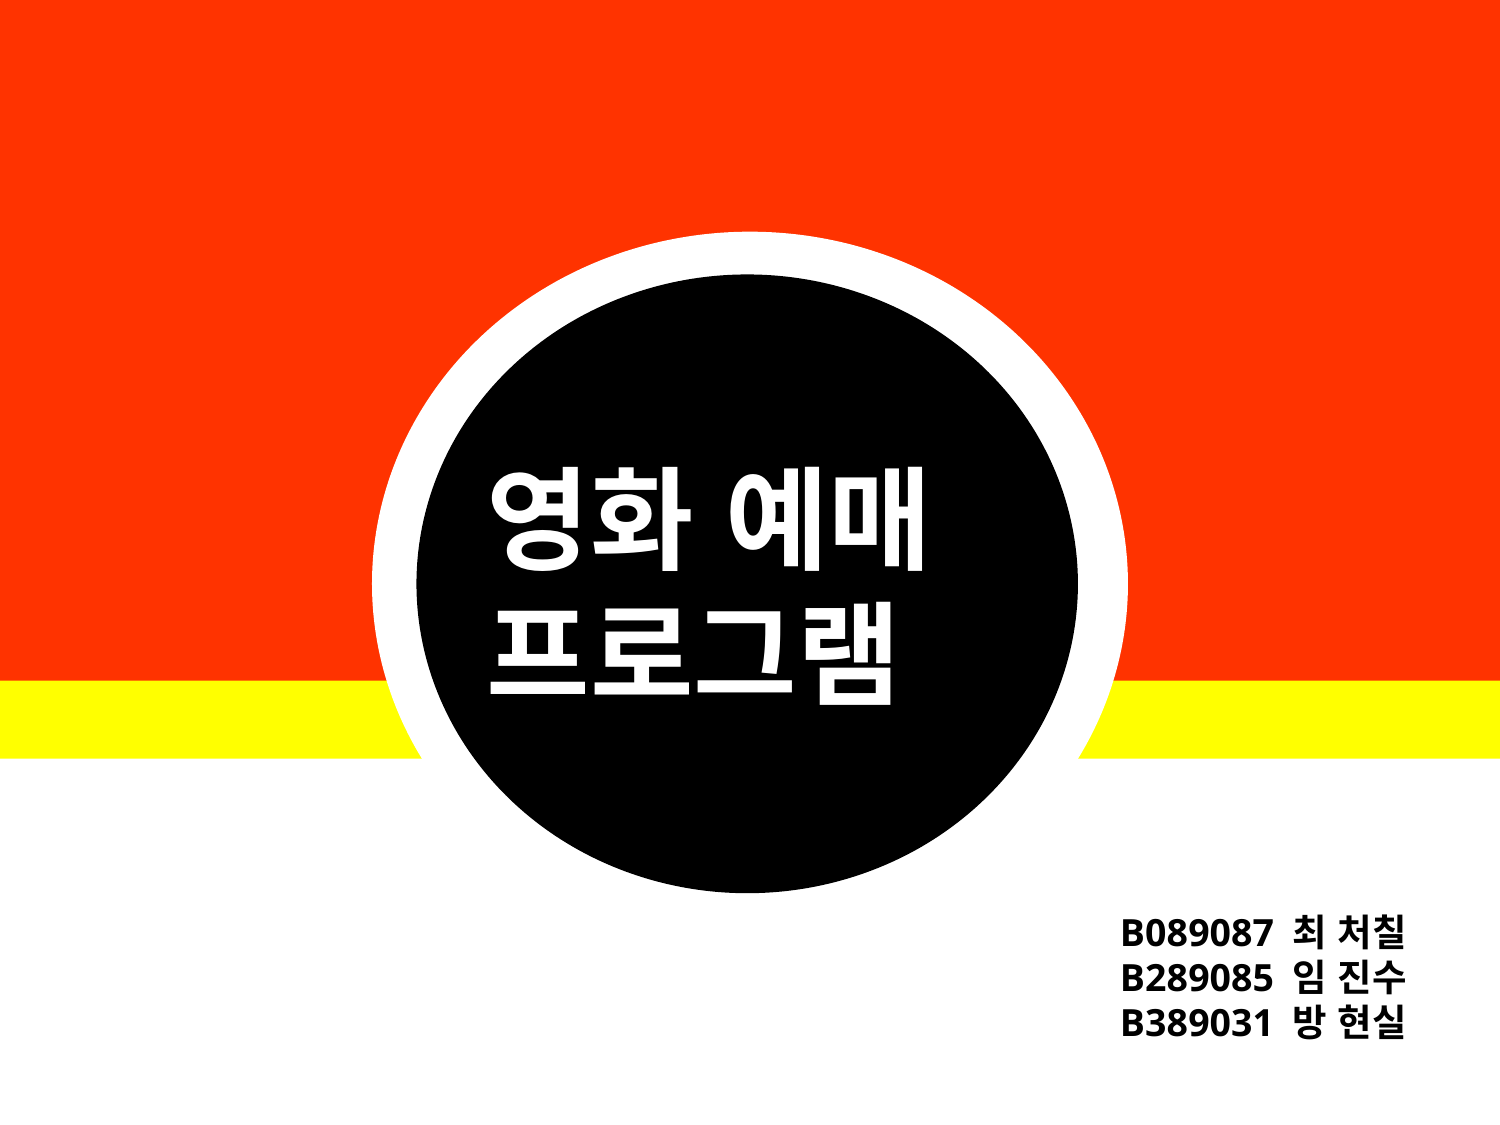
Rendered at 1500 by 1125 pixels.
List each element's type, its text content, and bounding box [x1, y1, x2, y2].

text_box B089087 최 처칠 B289085 임 진수 B389031 방 현실 [1046, 901, 1422, 1052]
text_box [0, 683, 420, 761]
text_box [510, 272, 985, 365]
title 영화 예매 프로그램 [471, 365, 1029, 803]
text_box [369, 229, 1131, 939]
text_box [510, 803, 984, 896]
text_box [1080, 683, 1500, 761]
text_box [0, 0, 1500, 683]
text_box [414, 410, 471, 758]
text_box [1029, 418, 1081, 750]
